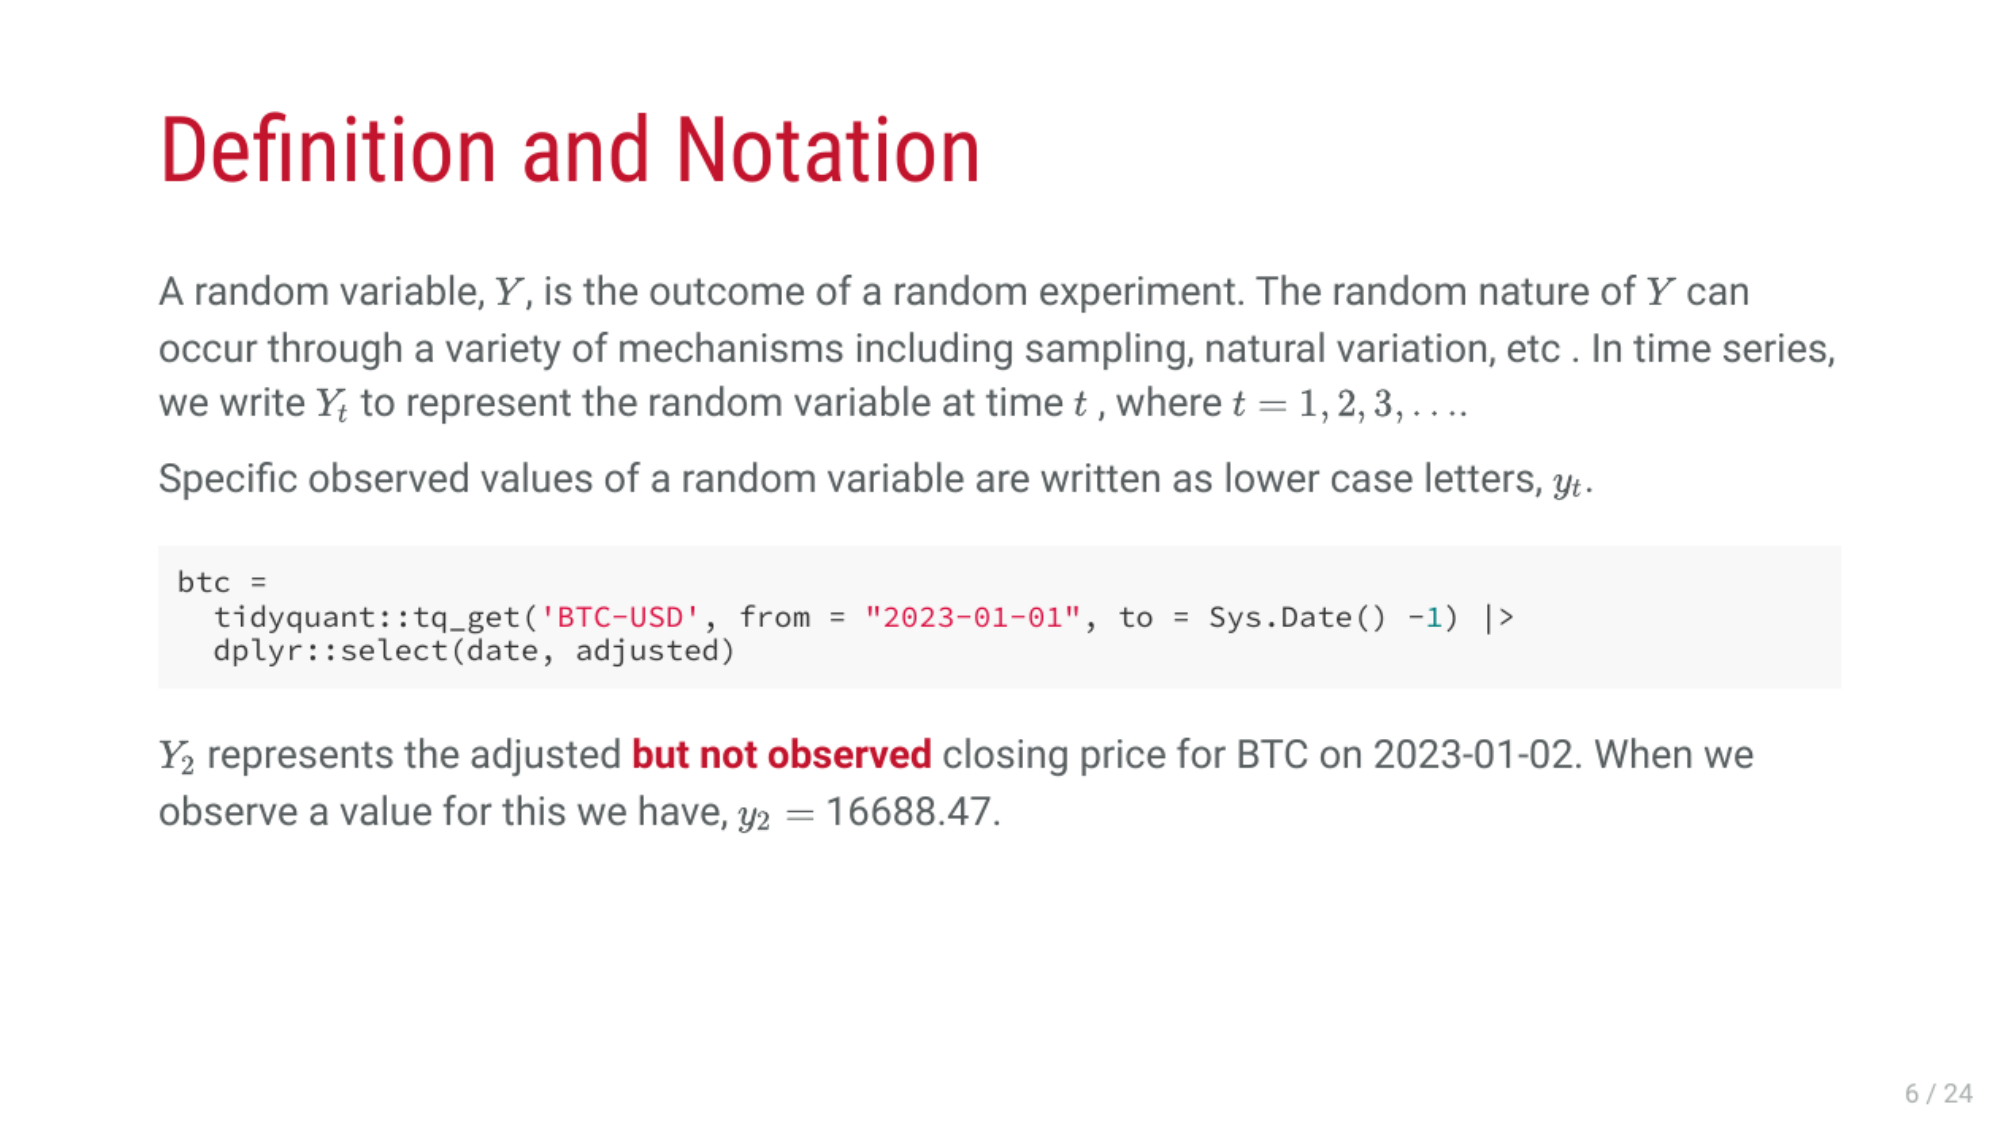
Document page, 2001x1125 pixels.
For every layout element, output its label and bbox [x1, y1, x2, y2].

list [0, 0, 2000, 1125]
